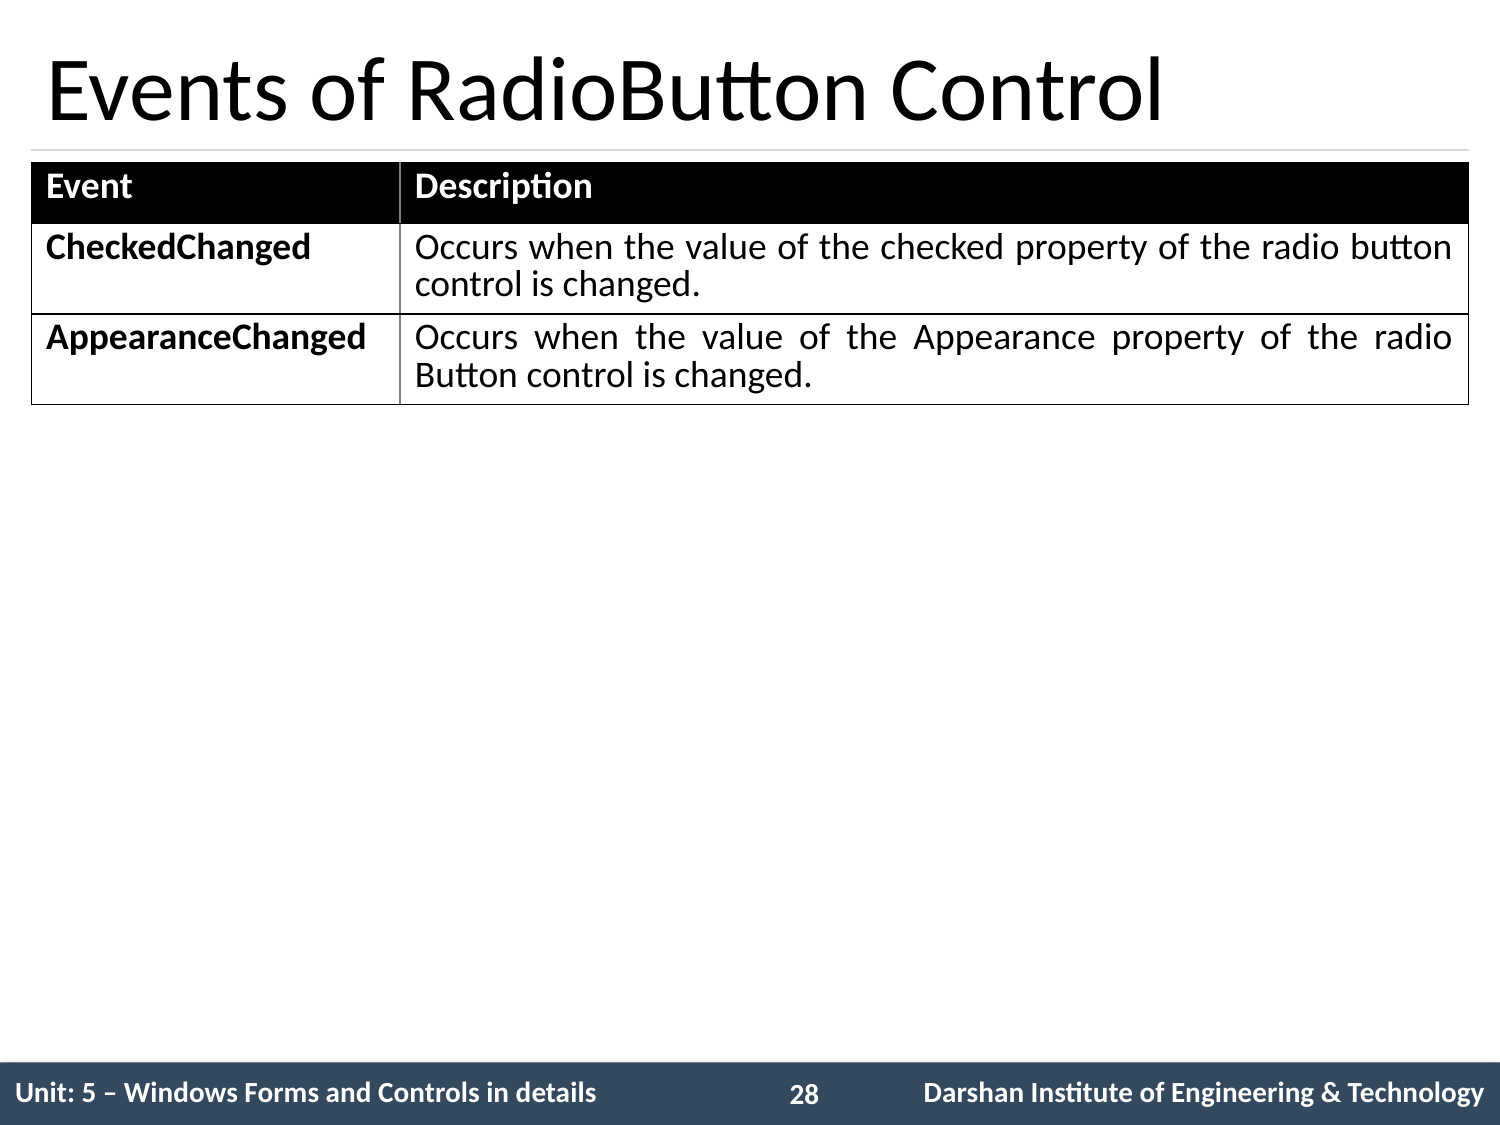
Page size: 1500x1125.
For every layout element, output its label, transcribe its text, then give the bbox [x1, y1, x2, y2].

table_header Description [401, 163, 1468, 223]
table_cell Occurs when the value of the checked property of the radio button control is changed. [401, 224, 1468, 313]
table_cell AppearanceChanged [32, 315, 399, 404]
title Events of RadioButton Control [31, 17, 1469, 150]
table_cell CheckedChanged [32, 224, 399, 313]
table_header Event [32, 163, 399, 223]
table_cell Occurs when the value of the Appearance property of the radio Button control is changed. [401, 315, 1468, 404]
